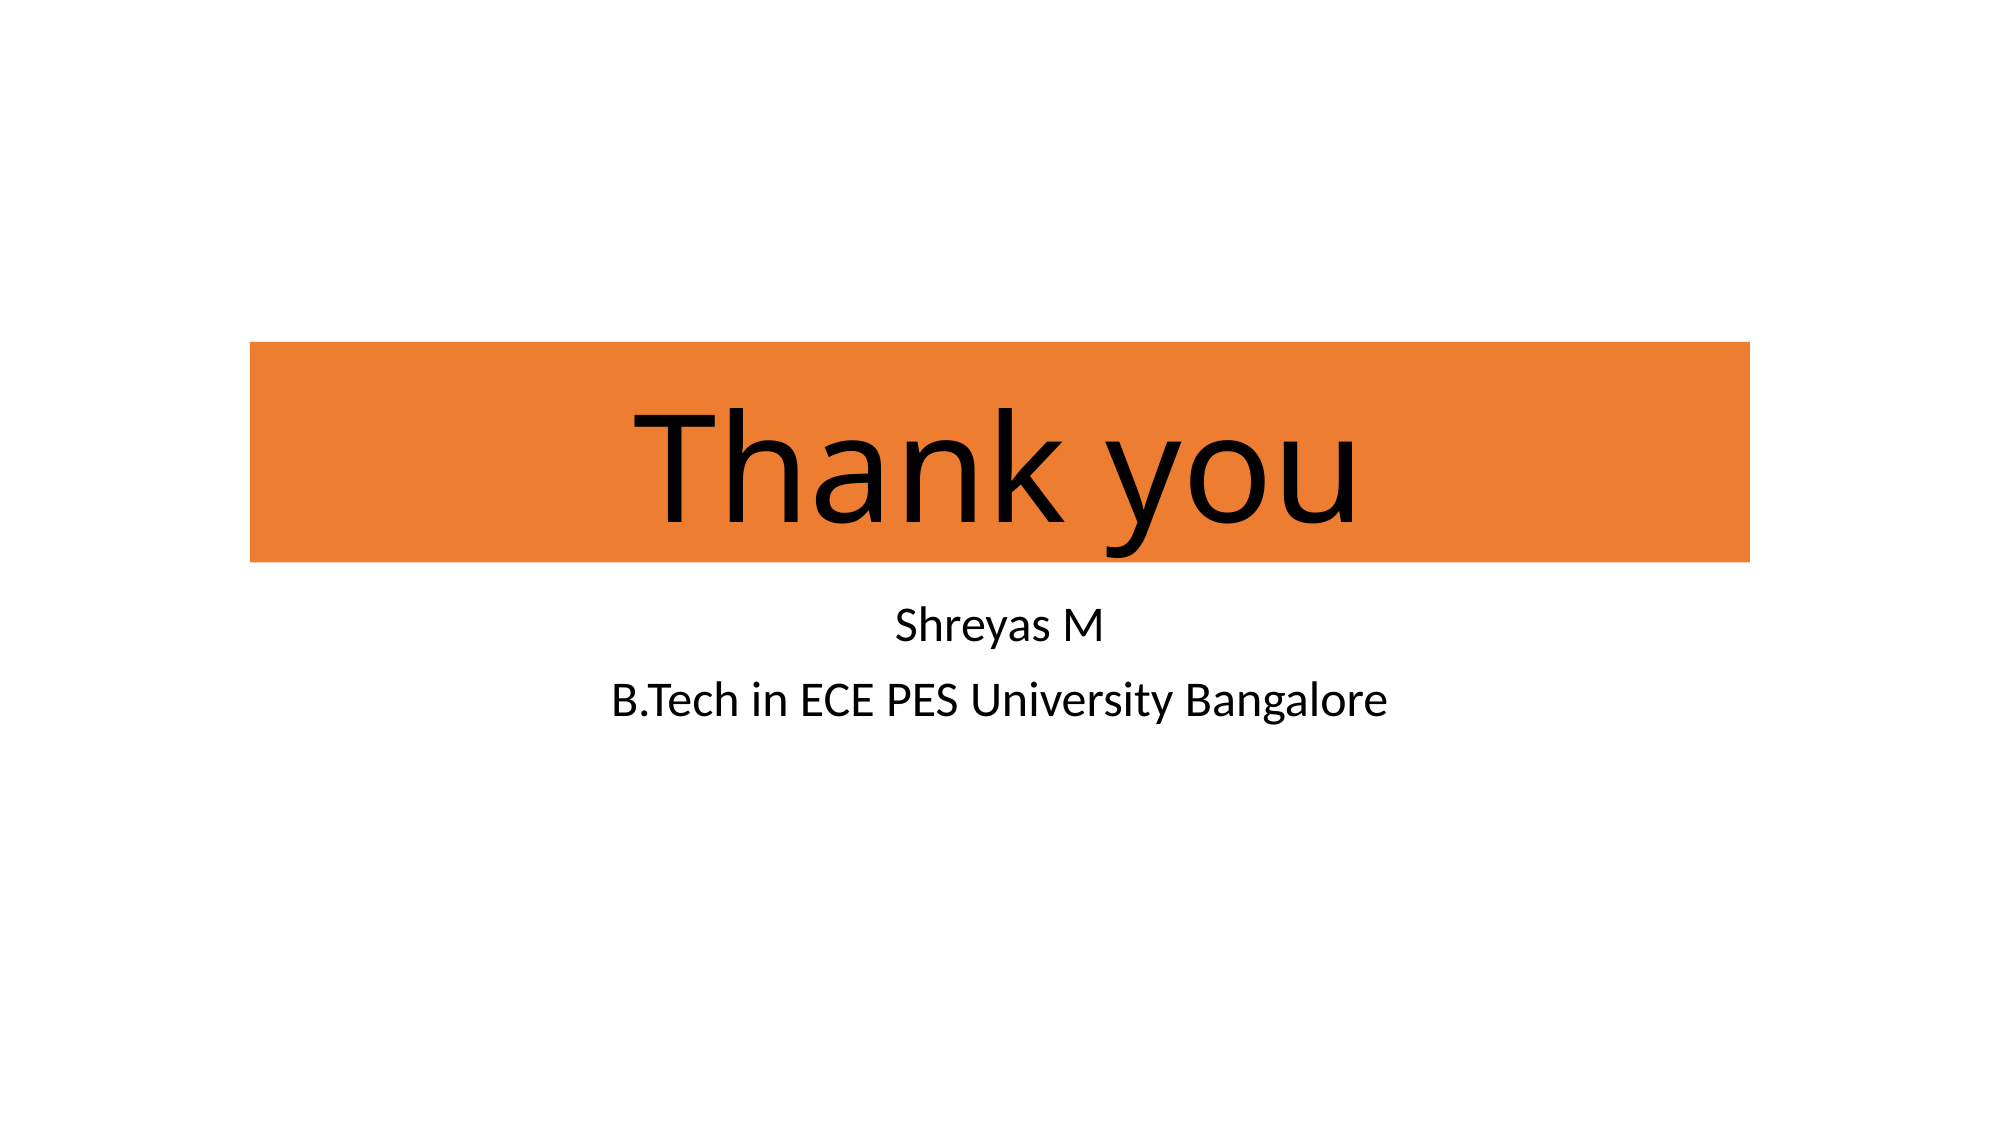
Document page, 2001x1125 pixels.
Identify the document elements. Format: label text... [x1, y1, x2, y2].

subtitle Shreyas M B.Tech in ECE PES University Bangalore [249, 590, 1750, 863]
title Thank you [249, 341, 1750, 563]
